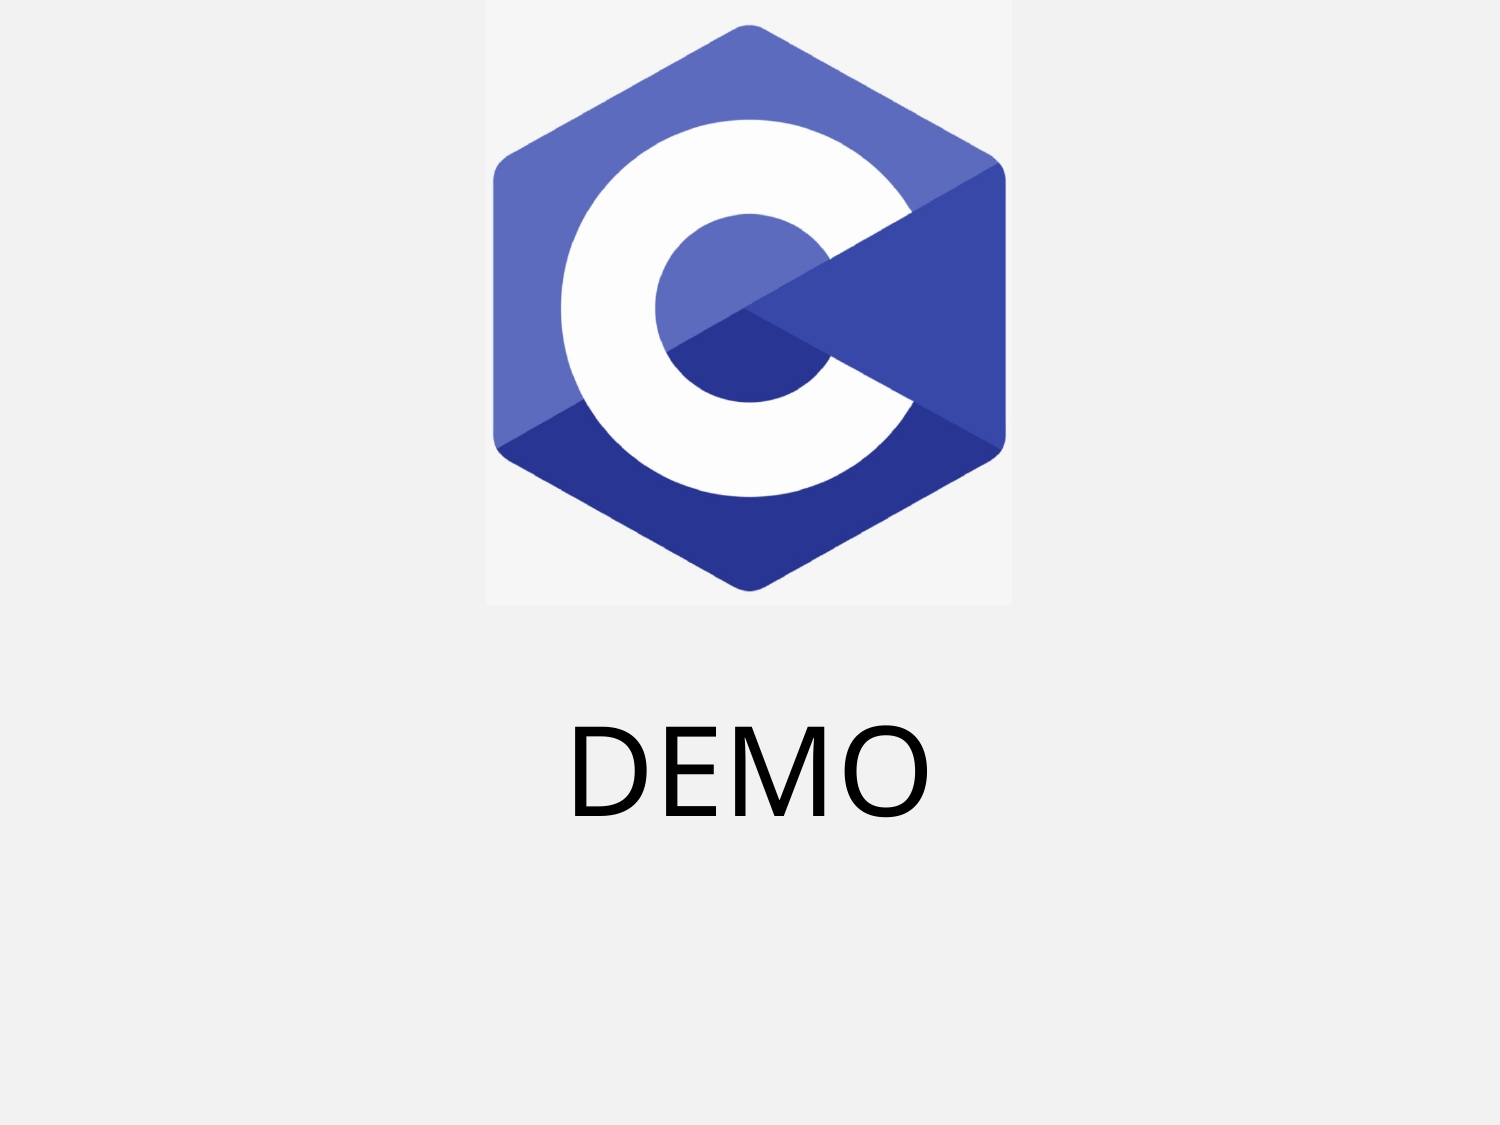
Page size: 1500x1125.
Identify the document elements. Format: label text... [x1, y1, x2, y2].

picture [486, 0, 1012, 605]
title Demo [102, 383, 1397, 852]
